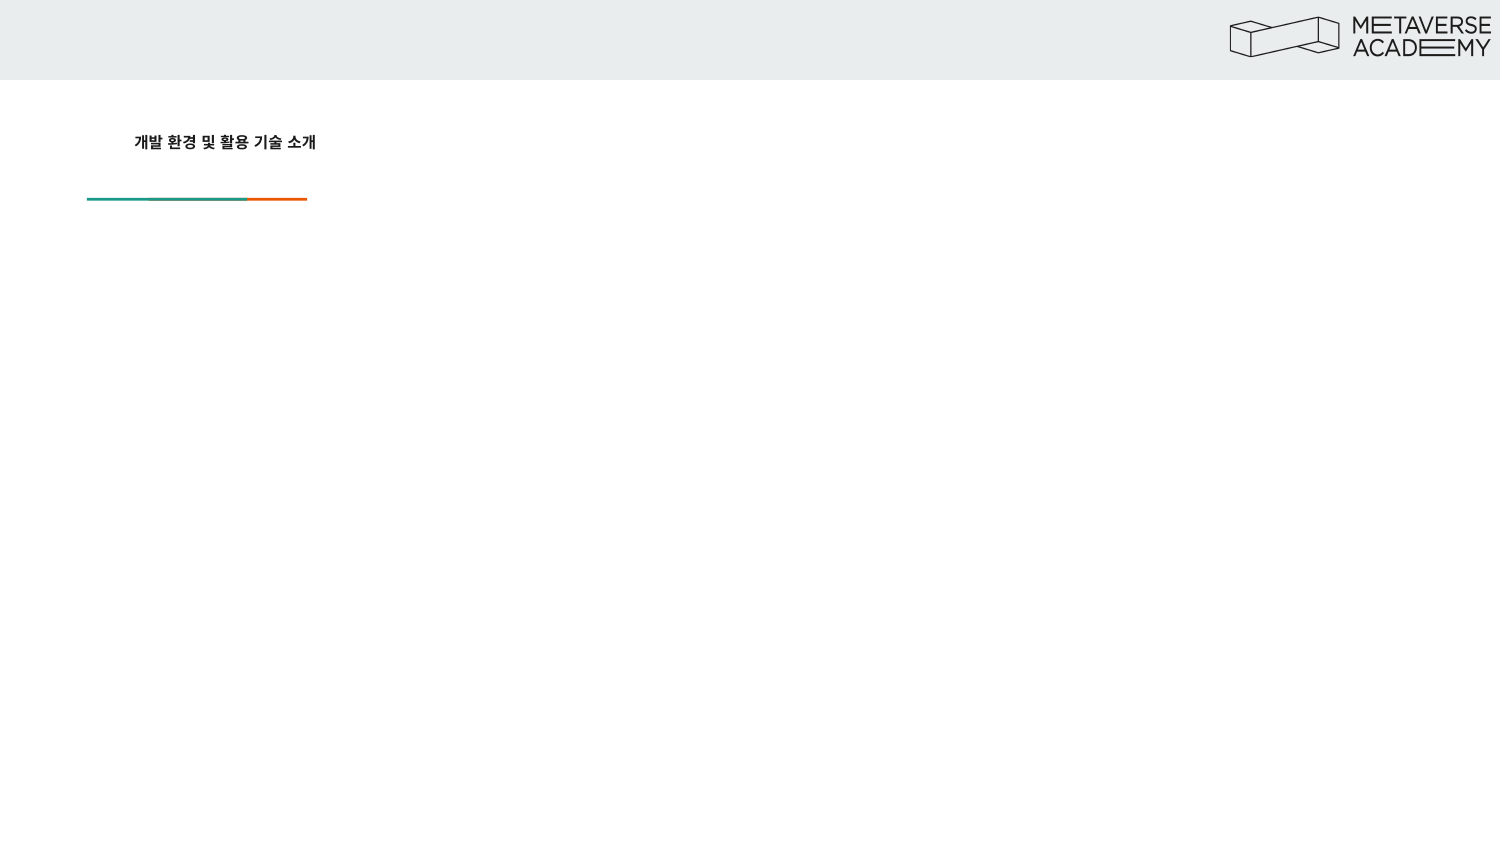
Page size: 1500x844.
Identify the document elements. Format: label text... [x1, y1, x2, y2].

title 개발 환경 및 활용 기술 소개 [119, 118, 1381, 207]
picture [1229, 15, 1491, 58]
